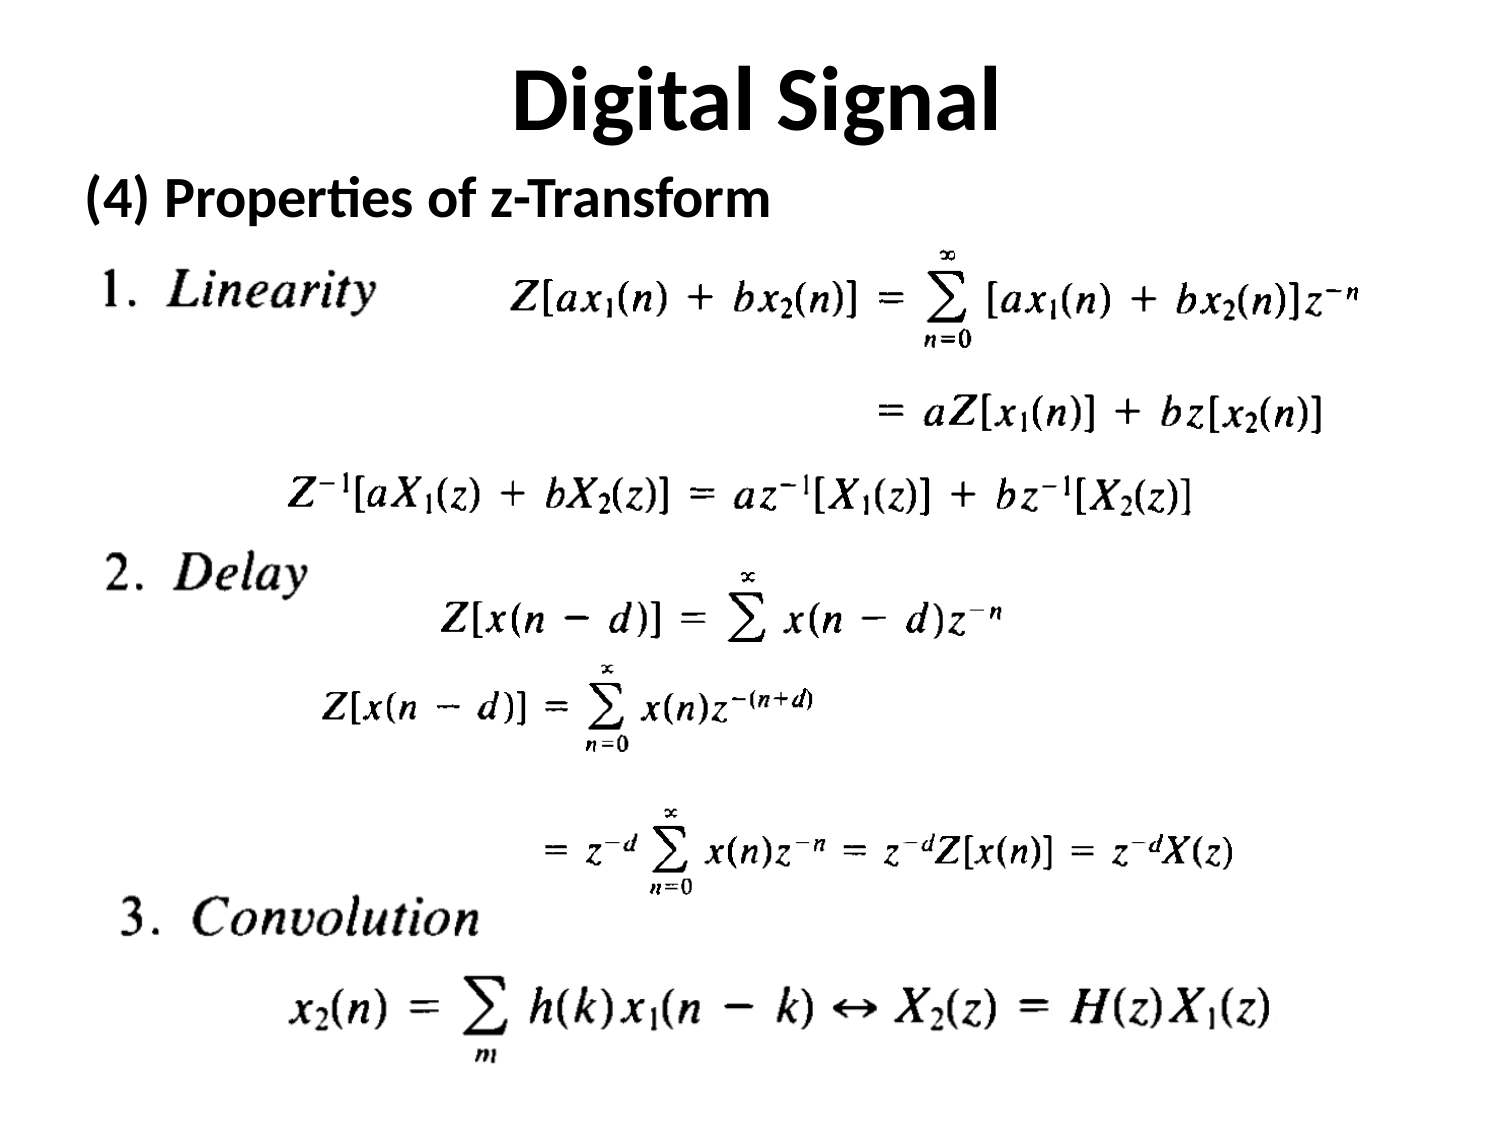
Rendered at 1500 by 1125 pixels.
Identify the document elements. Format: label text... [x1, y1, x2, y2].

picture [271, 454, 1193, 527]
picture [484, 241, 1366, 445]
picture [103, 565, 1236, 958]
list (4) Properties of z-Transform [70, 152, 1421, 1055]
picture [274, 959, 1277, 1068]
title Digital Signal [81, 0, 1433, 188]
picture [91, 540, 309, 608]
picture [85, 252, 379, 325]
